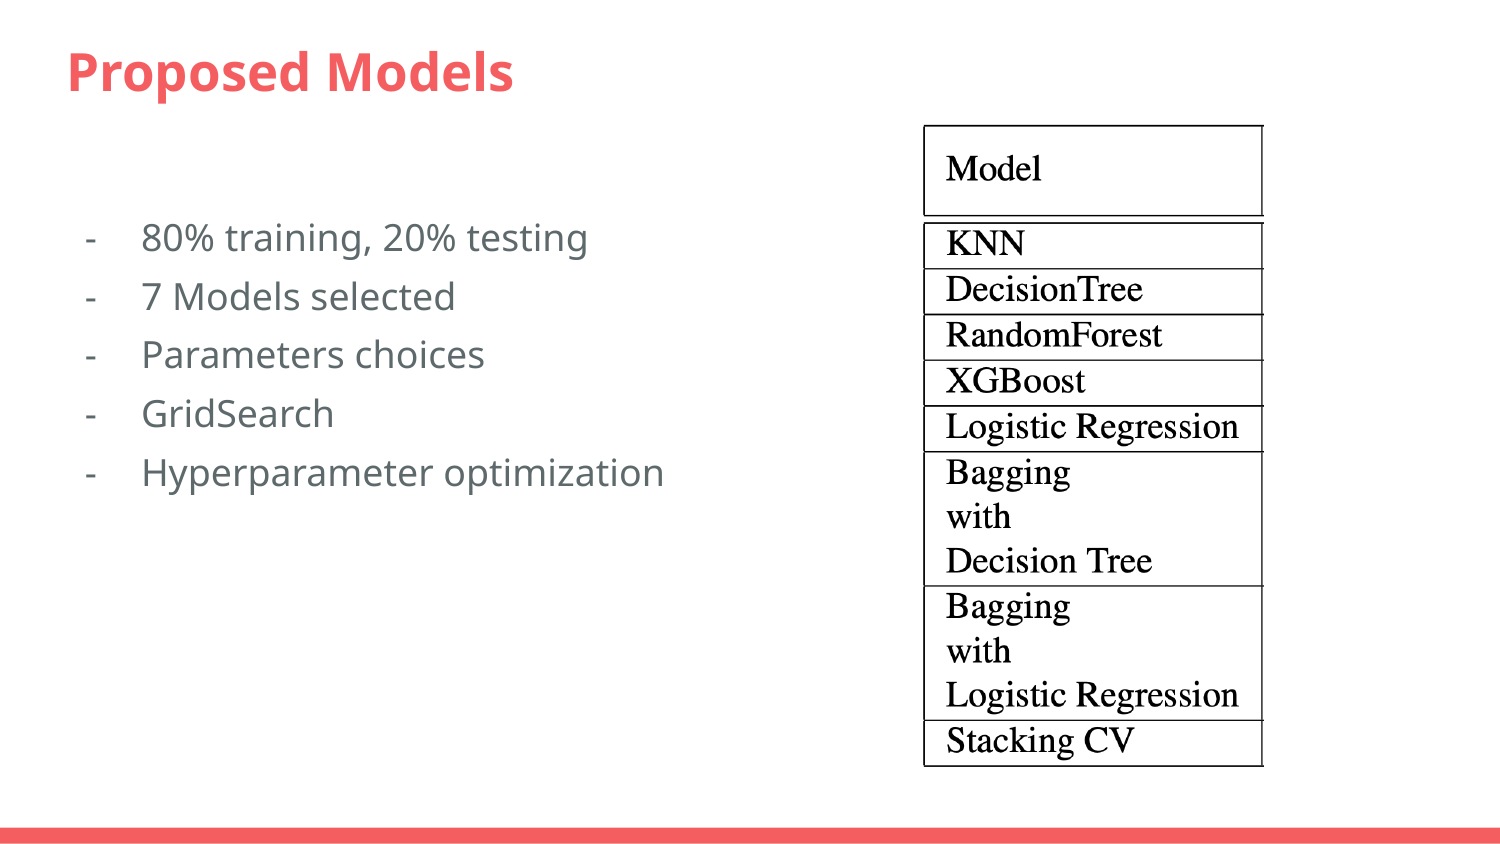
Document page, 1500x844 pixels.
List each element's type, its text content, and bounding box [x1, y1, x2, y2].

title Proposed Models [51, 20, 1449, 123]
list 80% training, 20% testing 7 Models selected Parameters choices GridSearch Hyperparameter optimization [51, 189, 750, 750]
picture [921, 122, 1265, 770]
